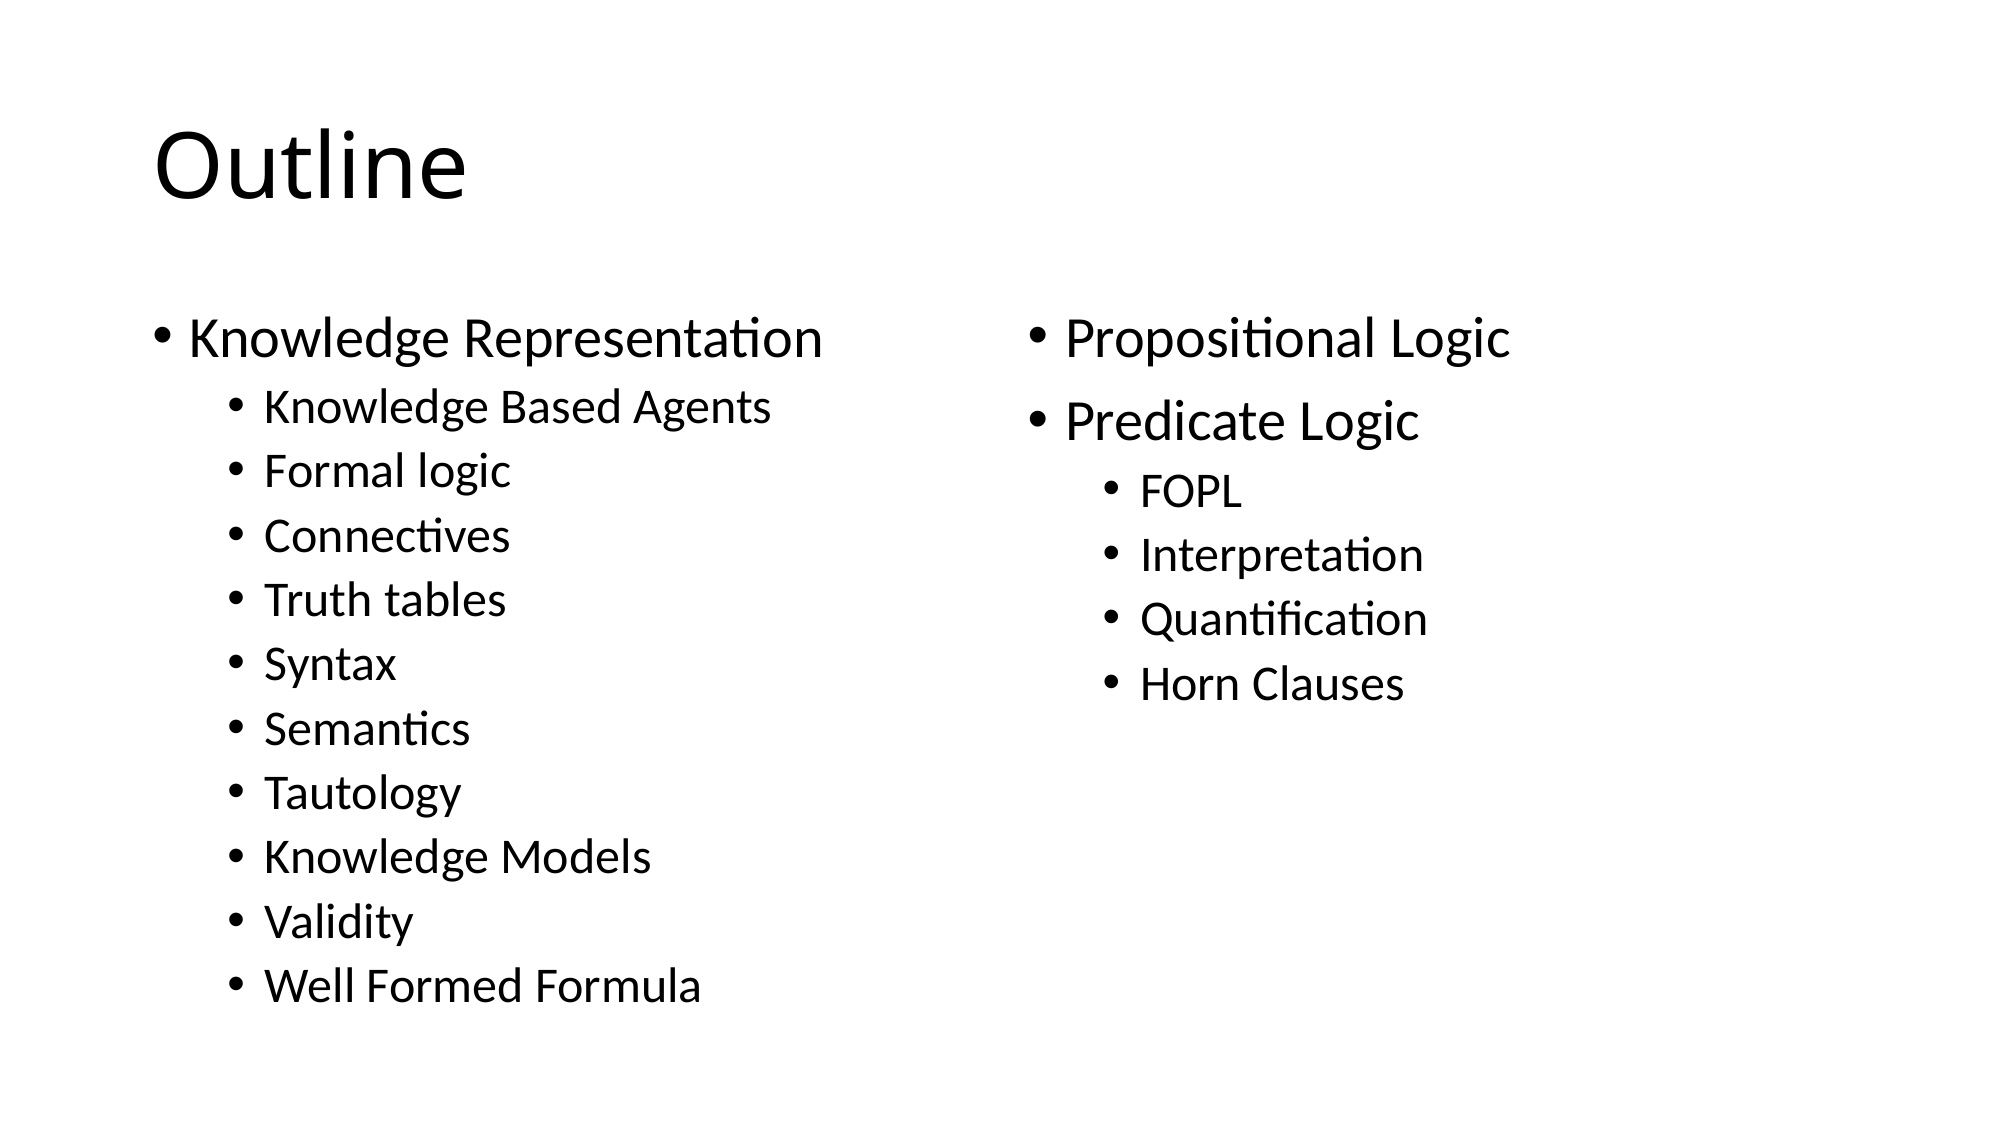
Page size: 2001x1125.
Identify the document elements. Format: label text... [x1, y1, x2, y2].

list Propositional Logic Predicate Logic FOPL Interpretation Quantification Horn Clauses [1012, 299, 1964, 1125]
title Outline [137, 59, 1863, 278]
list Knowledge Representation Knowledge Based Agents Formal logic Connectives Truth tables Syntax Semantics Tautology Knowledge Models Validity Well Formed Formula [137, 299, 988, 1094]
